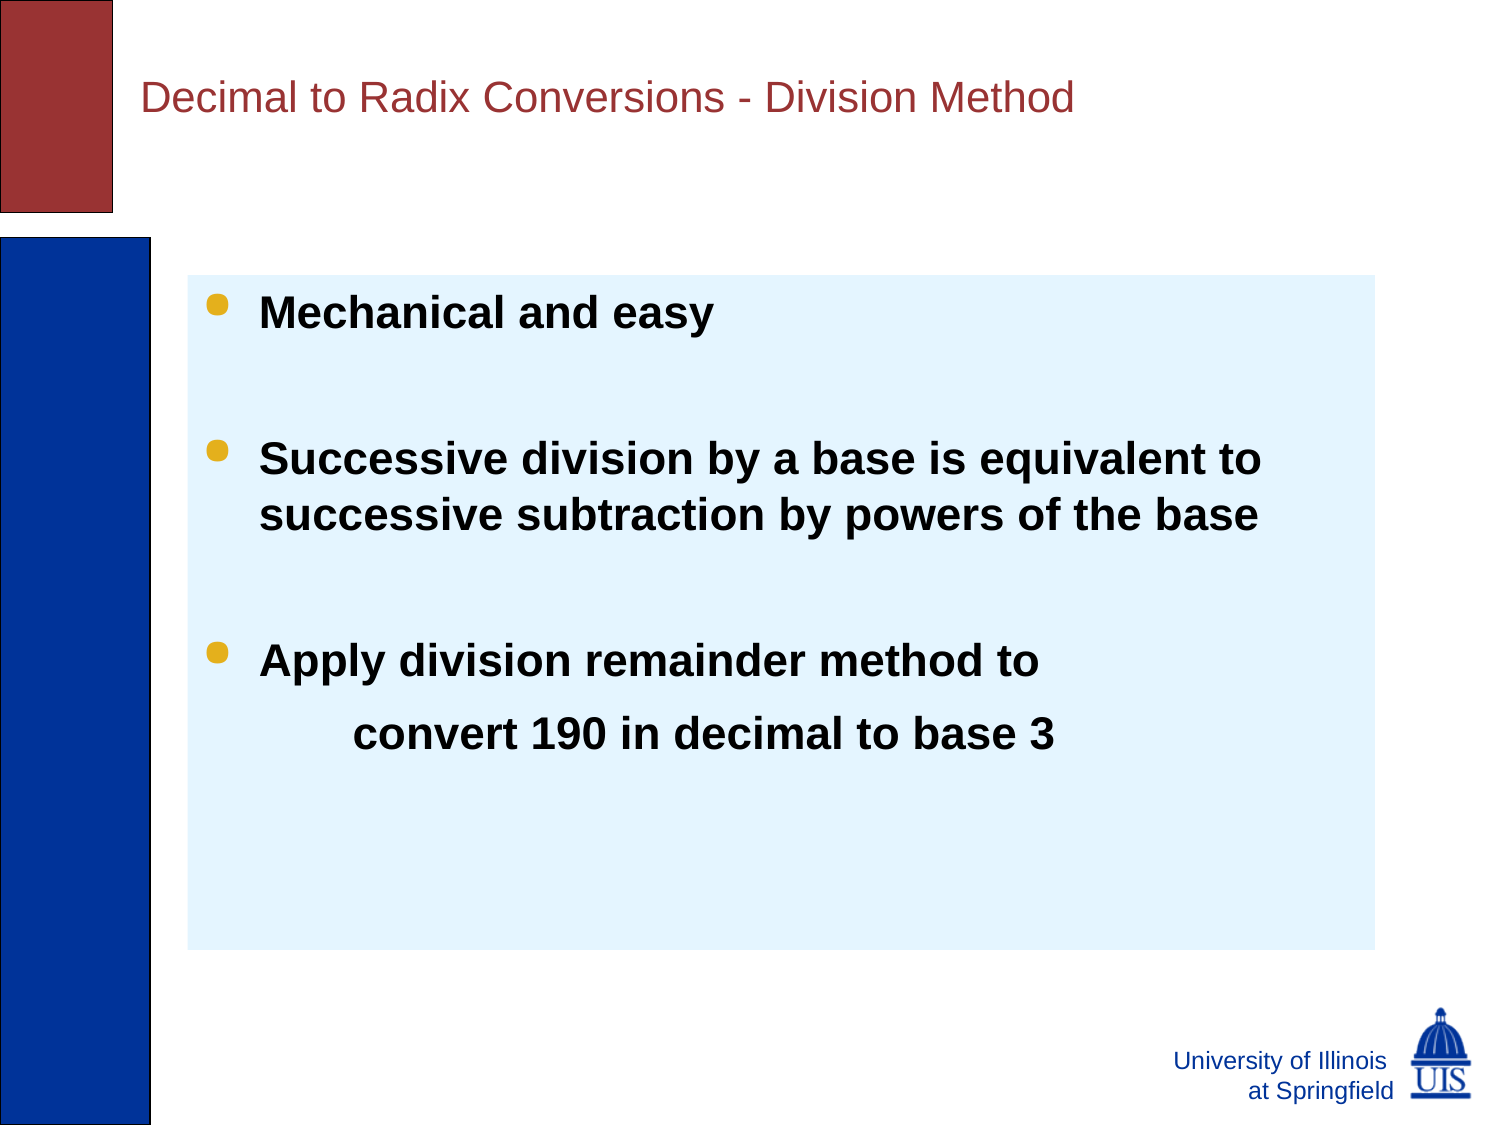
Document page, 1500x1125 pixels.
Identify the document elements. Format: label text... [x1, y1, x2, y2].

picture [1409, 1006, 1473, 1102]
list Mechanical and easy Successive division by a base is equivalent to successive subtraction by powers of the base Apply division remainder method to convert 190 in decimal to base 3 [187, 275, 1375, 950]
title Decimal to Radix Conversions - Division Method [125, 50, 1350, 140]
